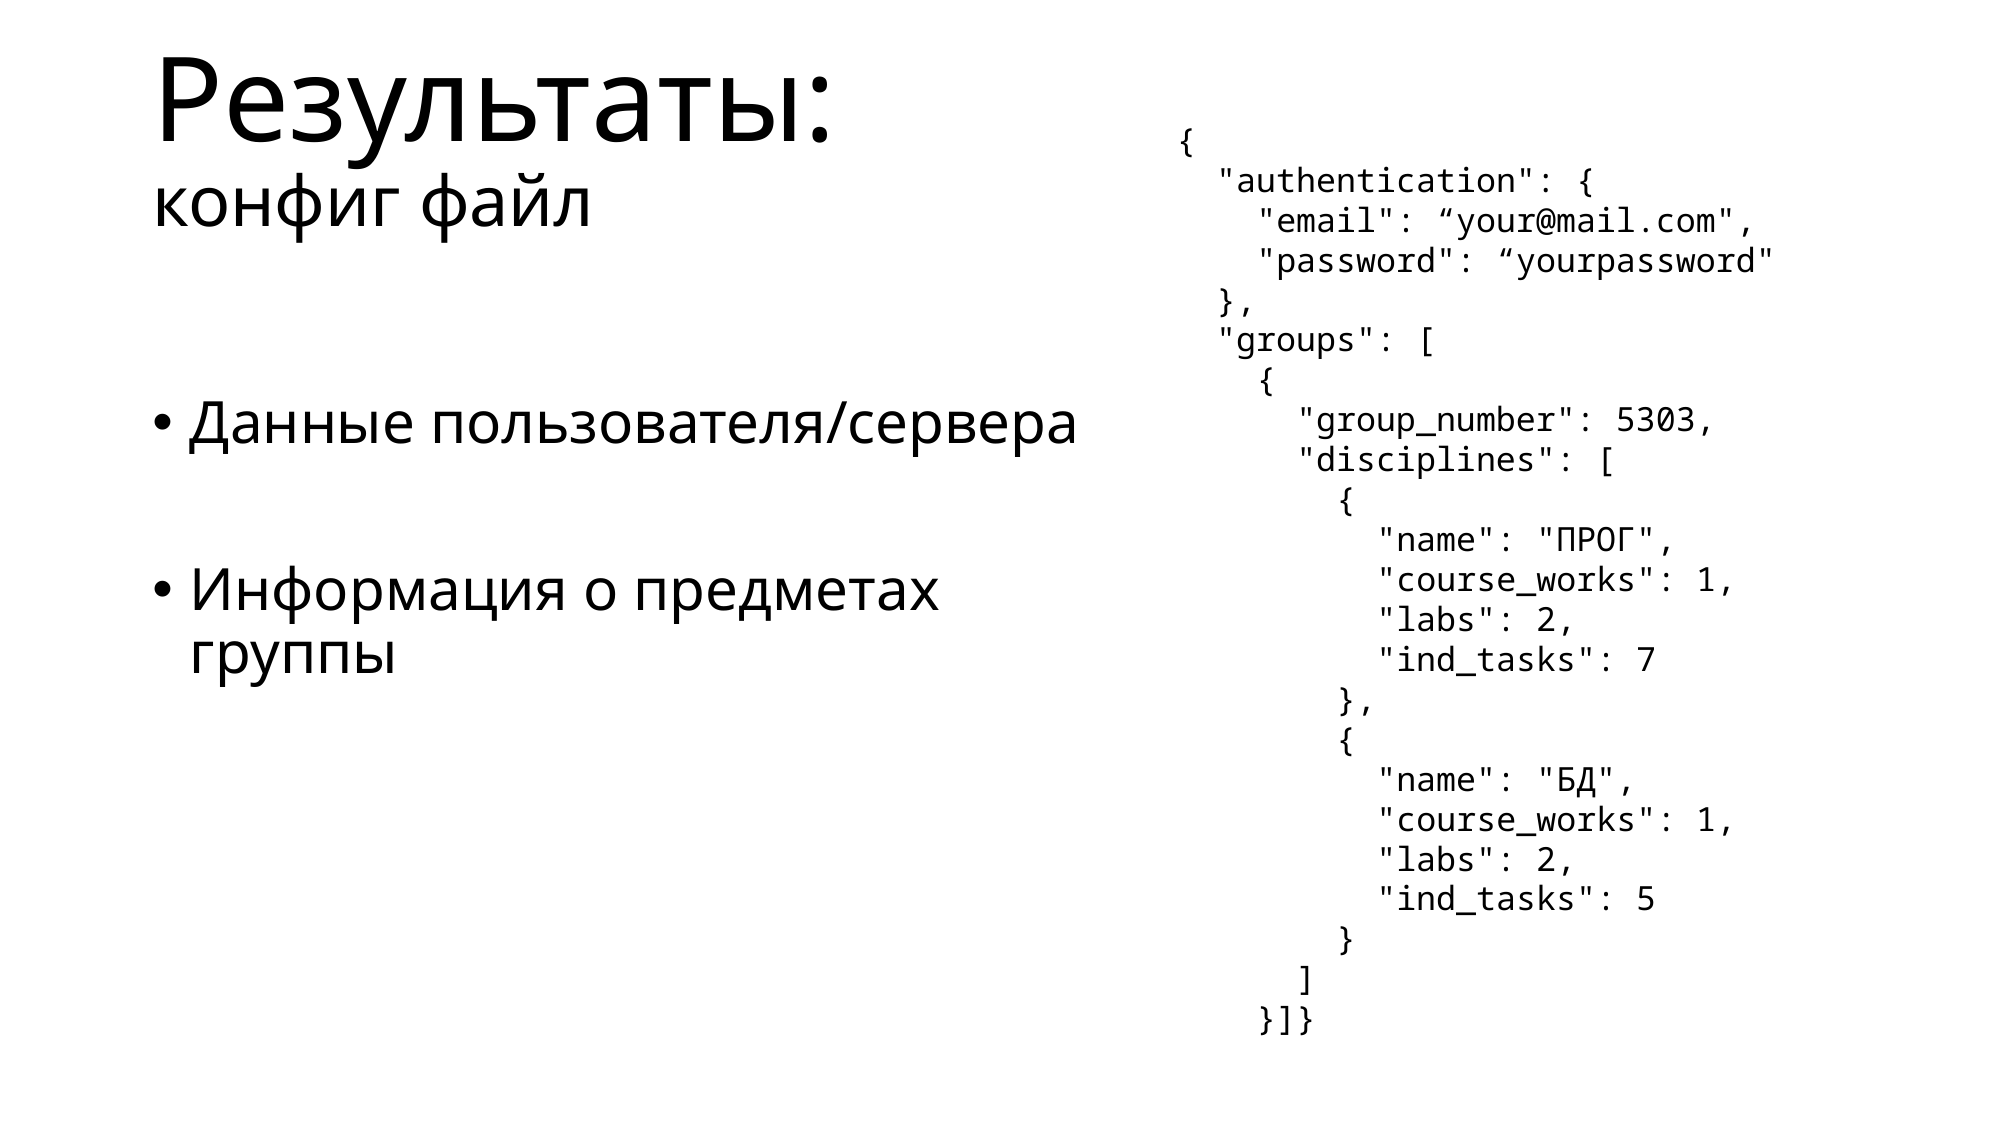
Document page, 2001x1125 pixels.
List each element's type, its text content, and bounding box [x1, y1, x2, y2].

text_box { "authentication": { "email": “your@mail.com", "password": “yourpassword" }, "groups": [ { "group_number": 5303, "disciplines": [ { "name": "ПРОГ", "course_works": 1, "labs": 2, "ind_tasks": 7 }, { "name": "БД", "course_works": 1, "labs": 2, "ind_tasks": 5 } ] }]} [1161, 111, 1961, 1045]
list Данные пользователя/сервера Информация о предметах группы [137, 385, 1162, 1014]
title Результаты: конфиг файл [137, 32, 1863, 250]
